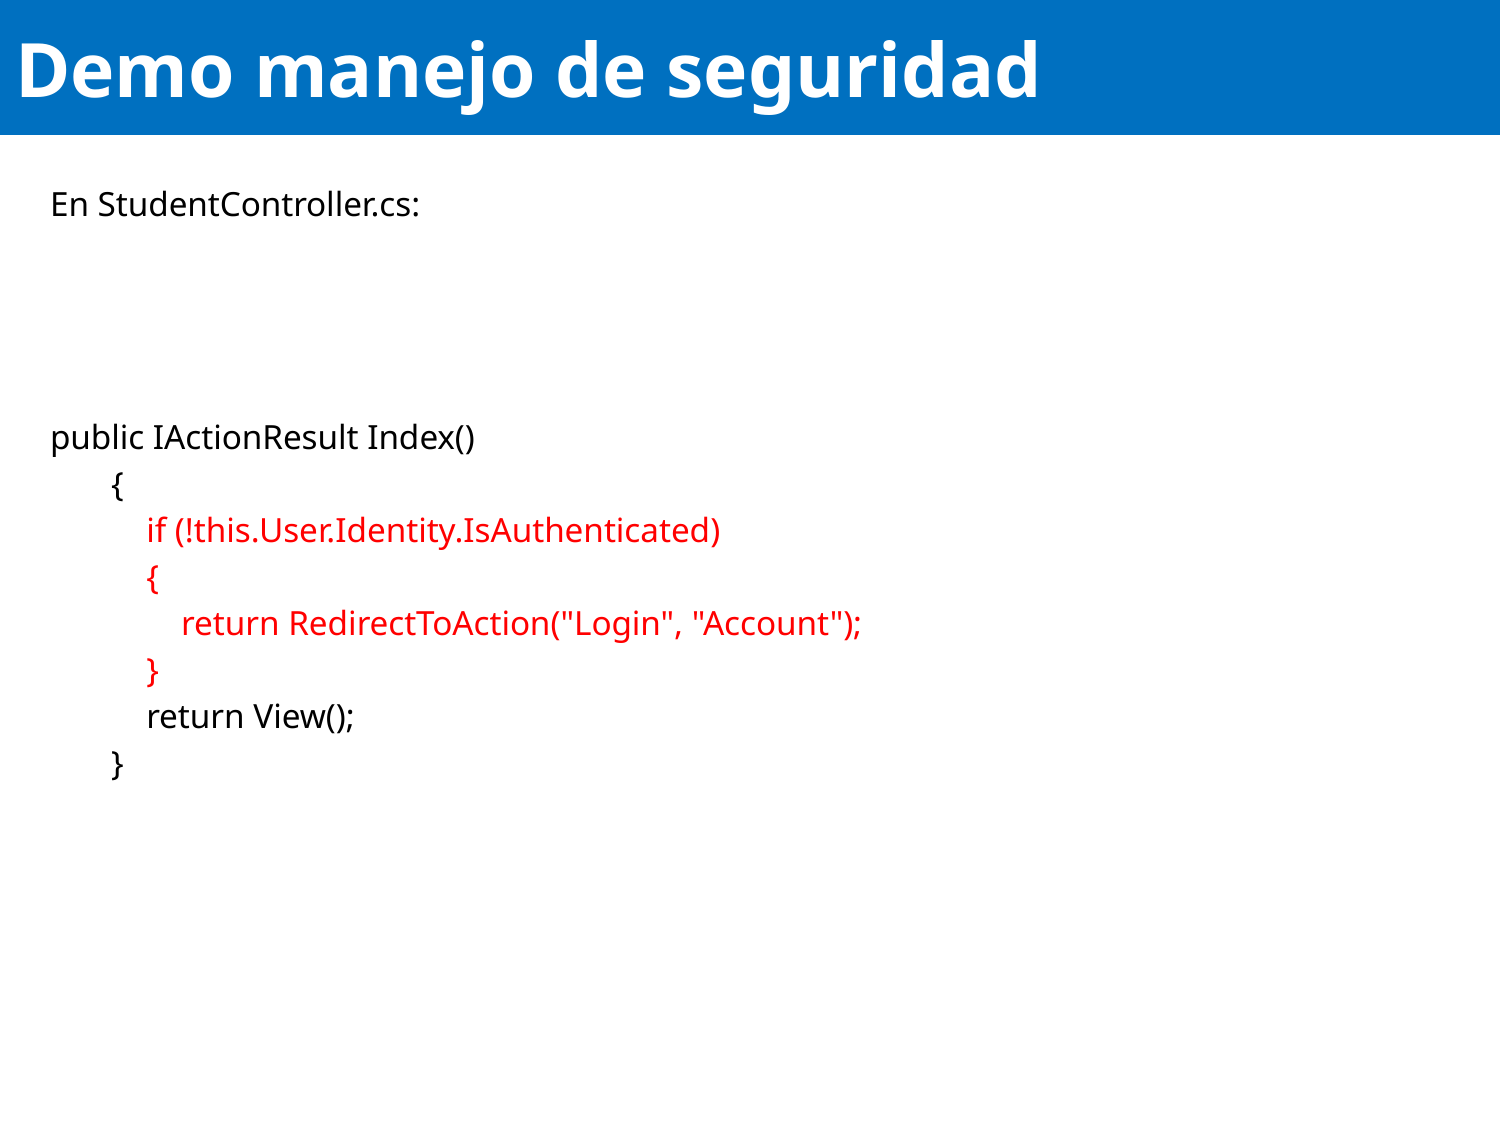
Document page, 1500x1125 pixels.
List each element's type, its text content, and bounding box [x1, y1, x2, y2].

list En StudentController.cs: public IActionResult Index() { if (!this.User.Identity.IsAuthenticated) { return RedirectToAction("Login", "Account"); } return View(); } [35, 175, 1448, 1067]
title Demo manejo de seguridad [0, 0, 1500, 135]
